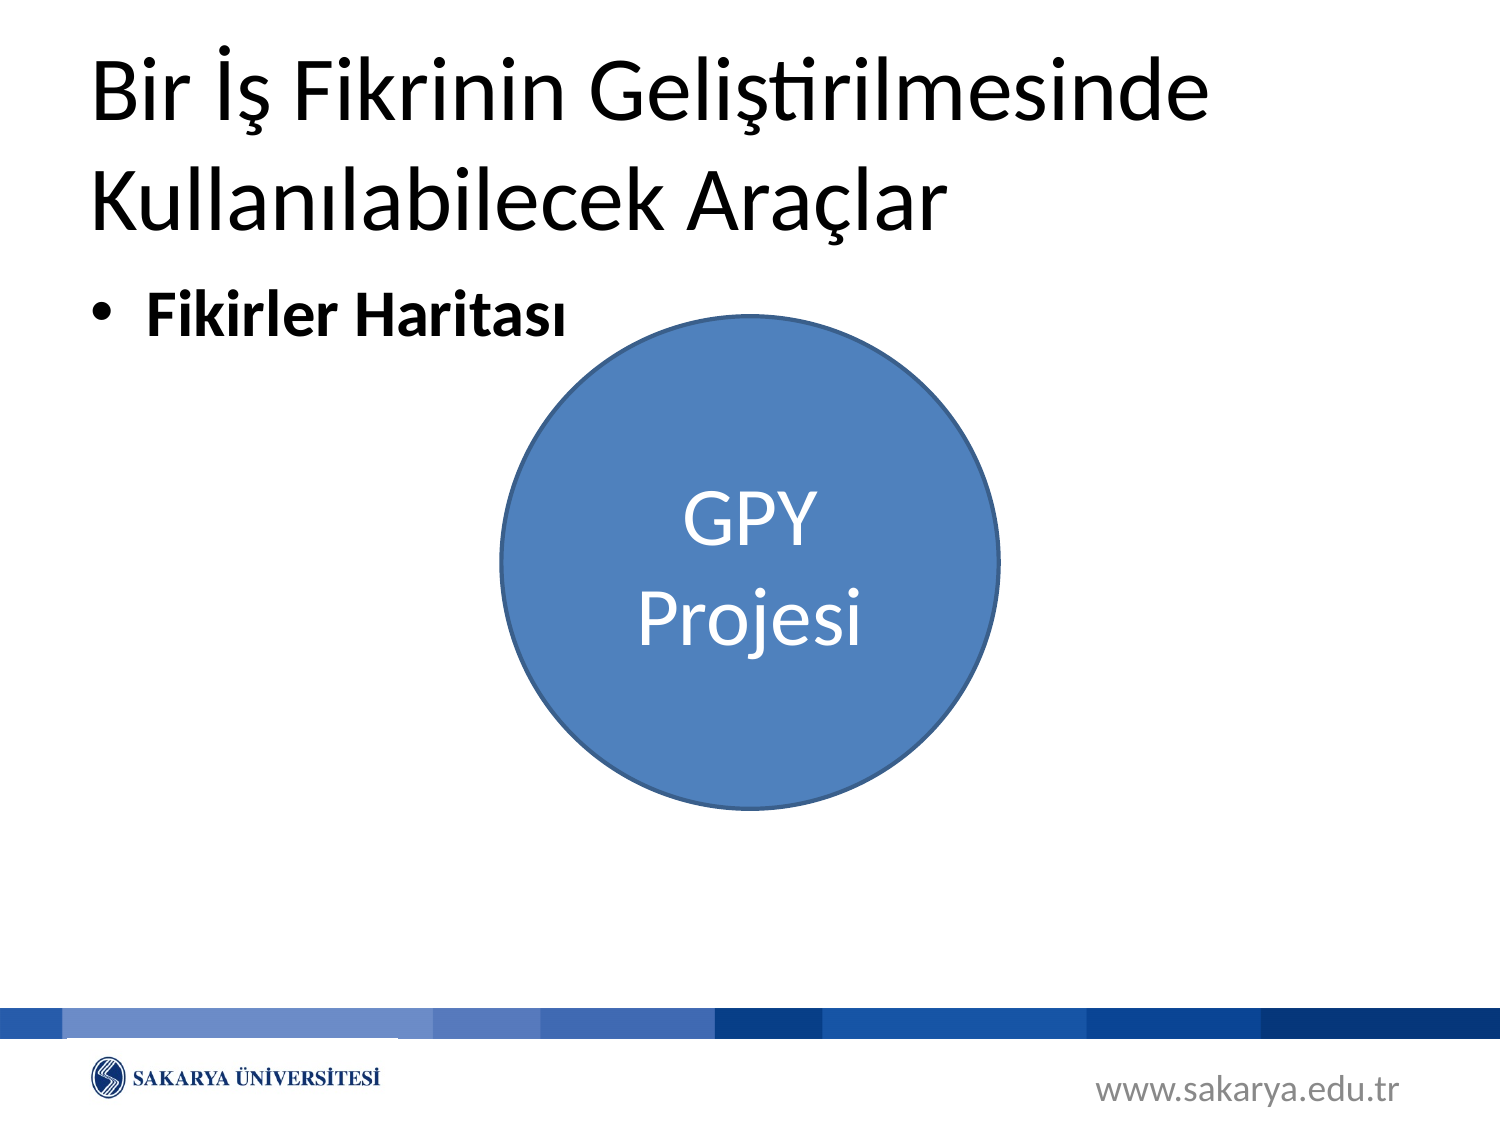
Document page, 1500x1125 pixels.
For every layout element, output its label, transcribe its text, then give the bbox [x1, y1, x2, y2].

title Bir İş Fikrinin Geliştirilmesinde Kullanılabilecek Araçlar [75, 45, 1425, 233]
picture [67, 1037, 399, 1115]
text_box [0, 1007, 1500, 1088]
text_box GPY Projesi [499, 314, 1001, 811]
list Fikirler Haritası [75, 262, 1471, 1006]
